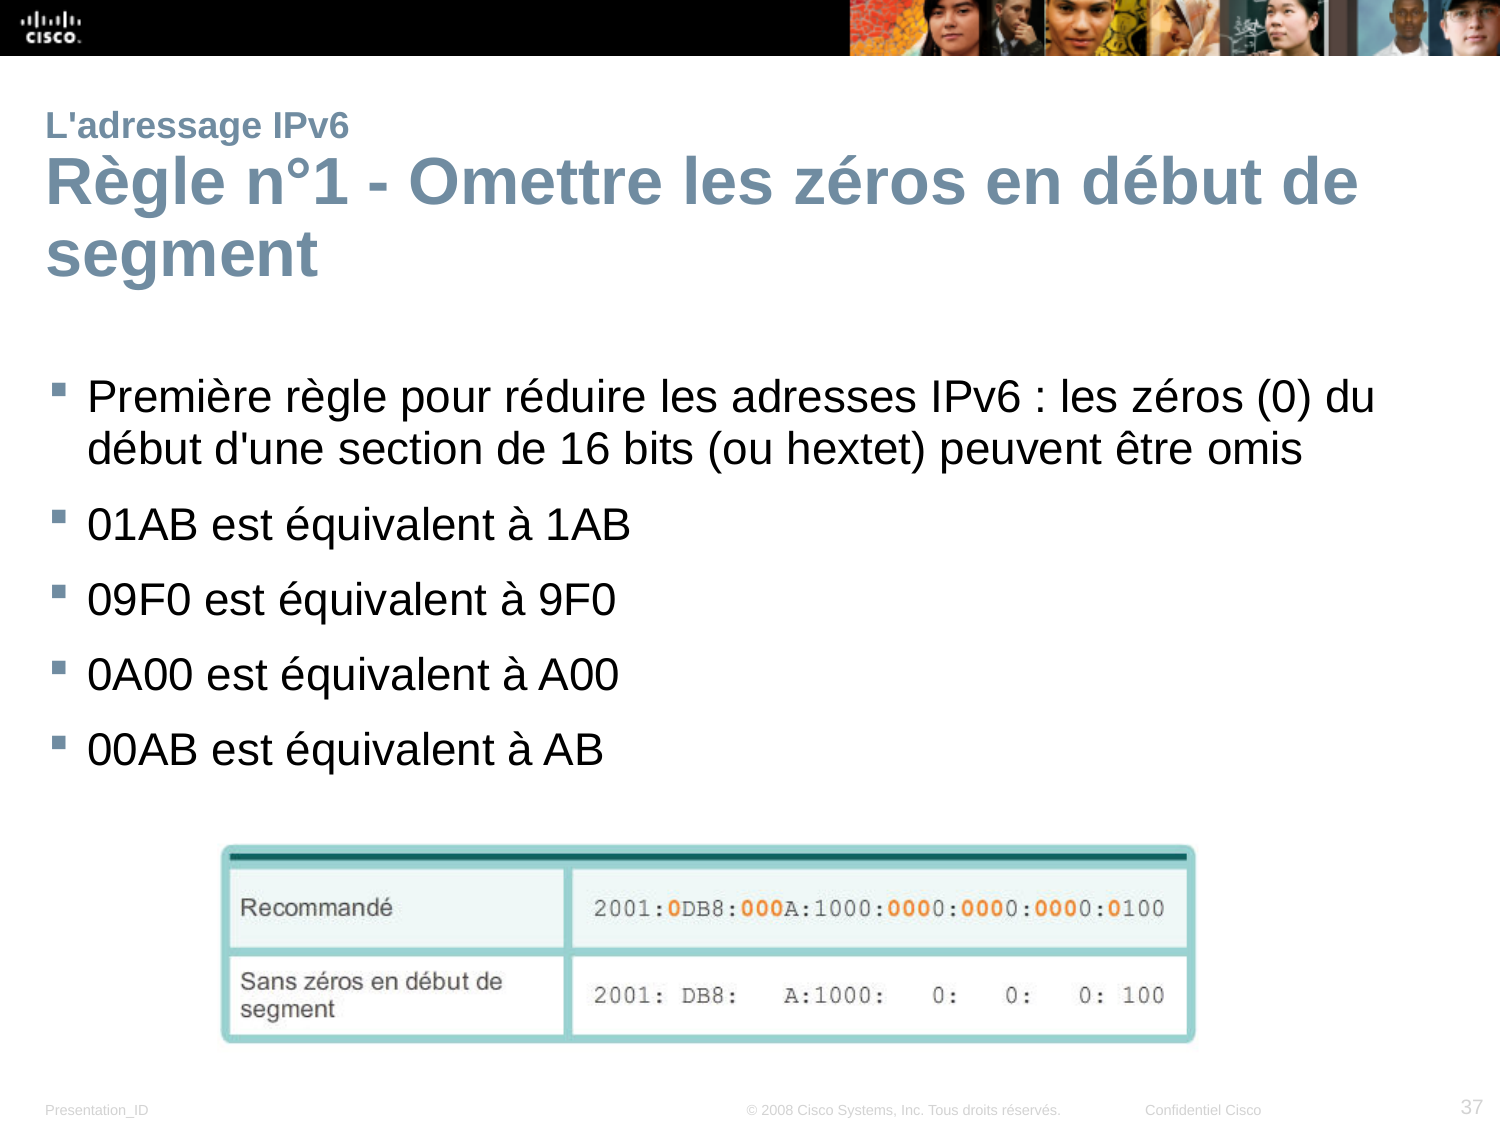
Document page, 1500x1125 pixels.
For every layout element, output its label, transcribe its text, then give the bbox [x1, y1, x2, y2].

title L'adressage IPv6 Règle n°1 - Omettre les zéros en début de segment [31, 159, 1471, 298]
picture [206, 809, 1201, 1084]
picture [0, 0, 1500, 56]
list Première règle pour réduire les adresses IPv6 : les zéros (0) du début d'une section de 16 bits (ou hextet) peuvent être omis 01AB est équivalent à 1AB 09F0 est équivalent à 9F0 0A00 est équivalent à A00 00AB est équivalent à AB [34, 364, 1468, 1061]
